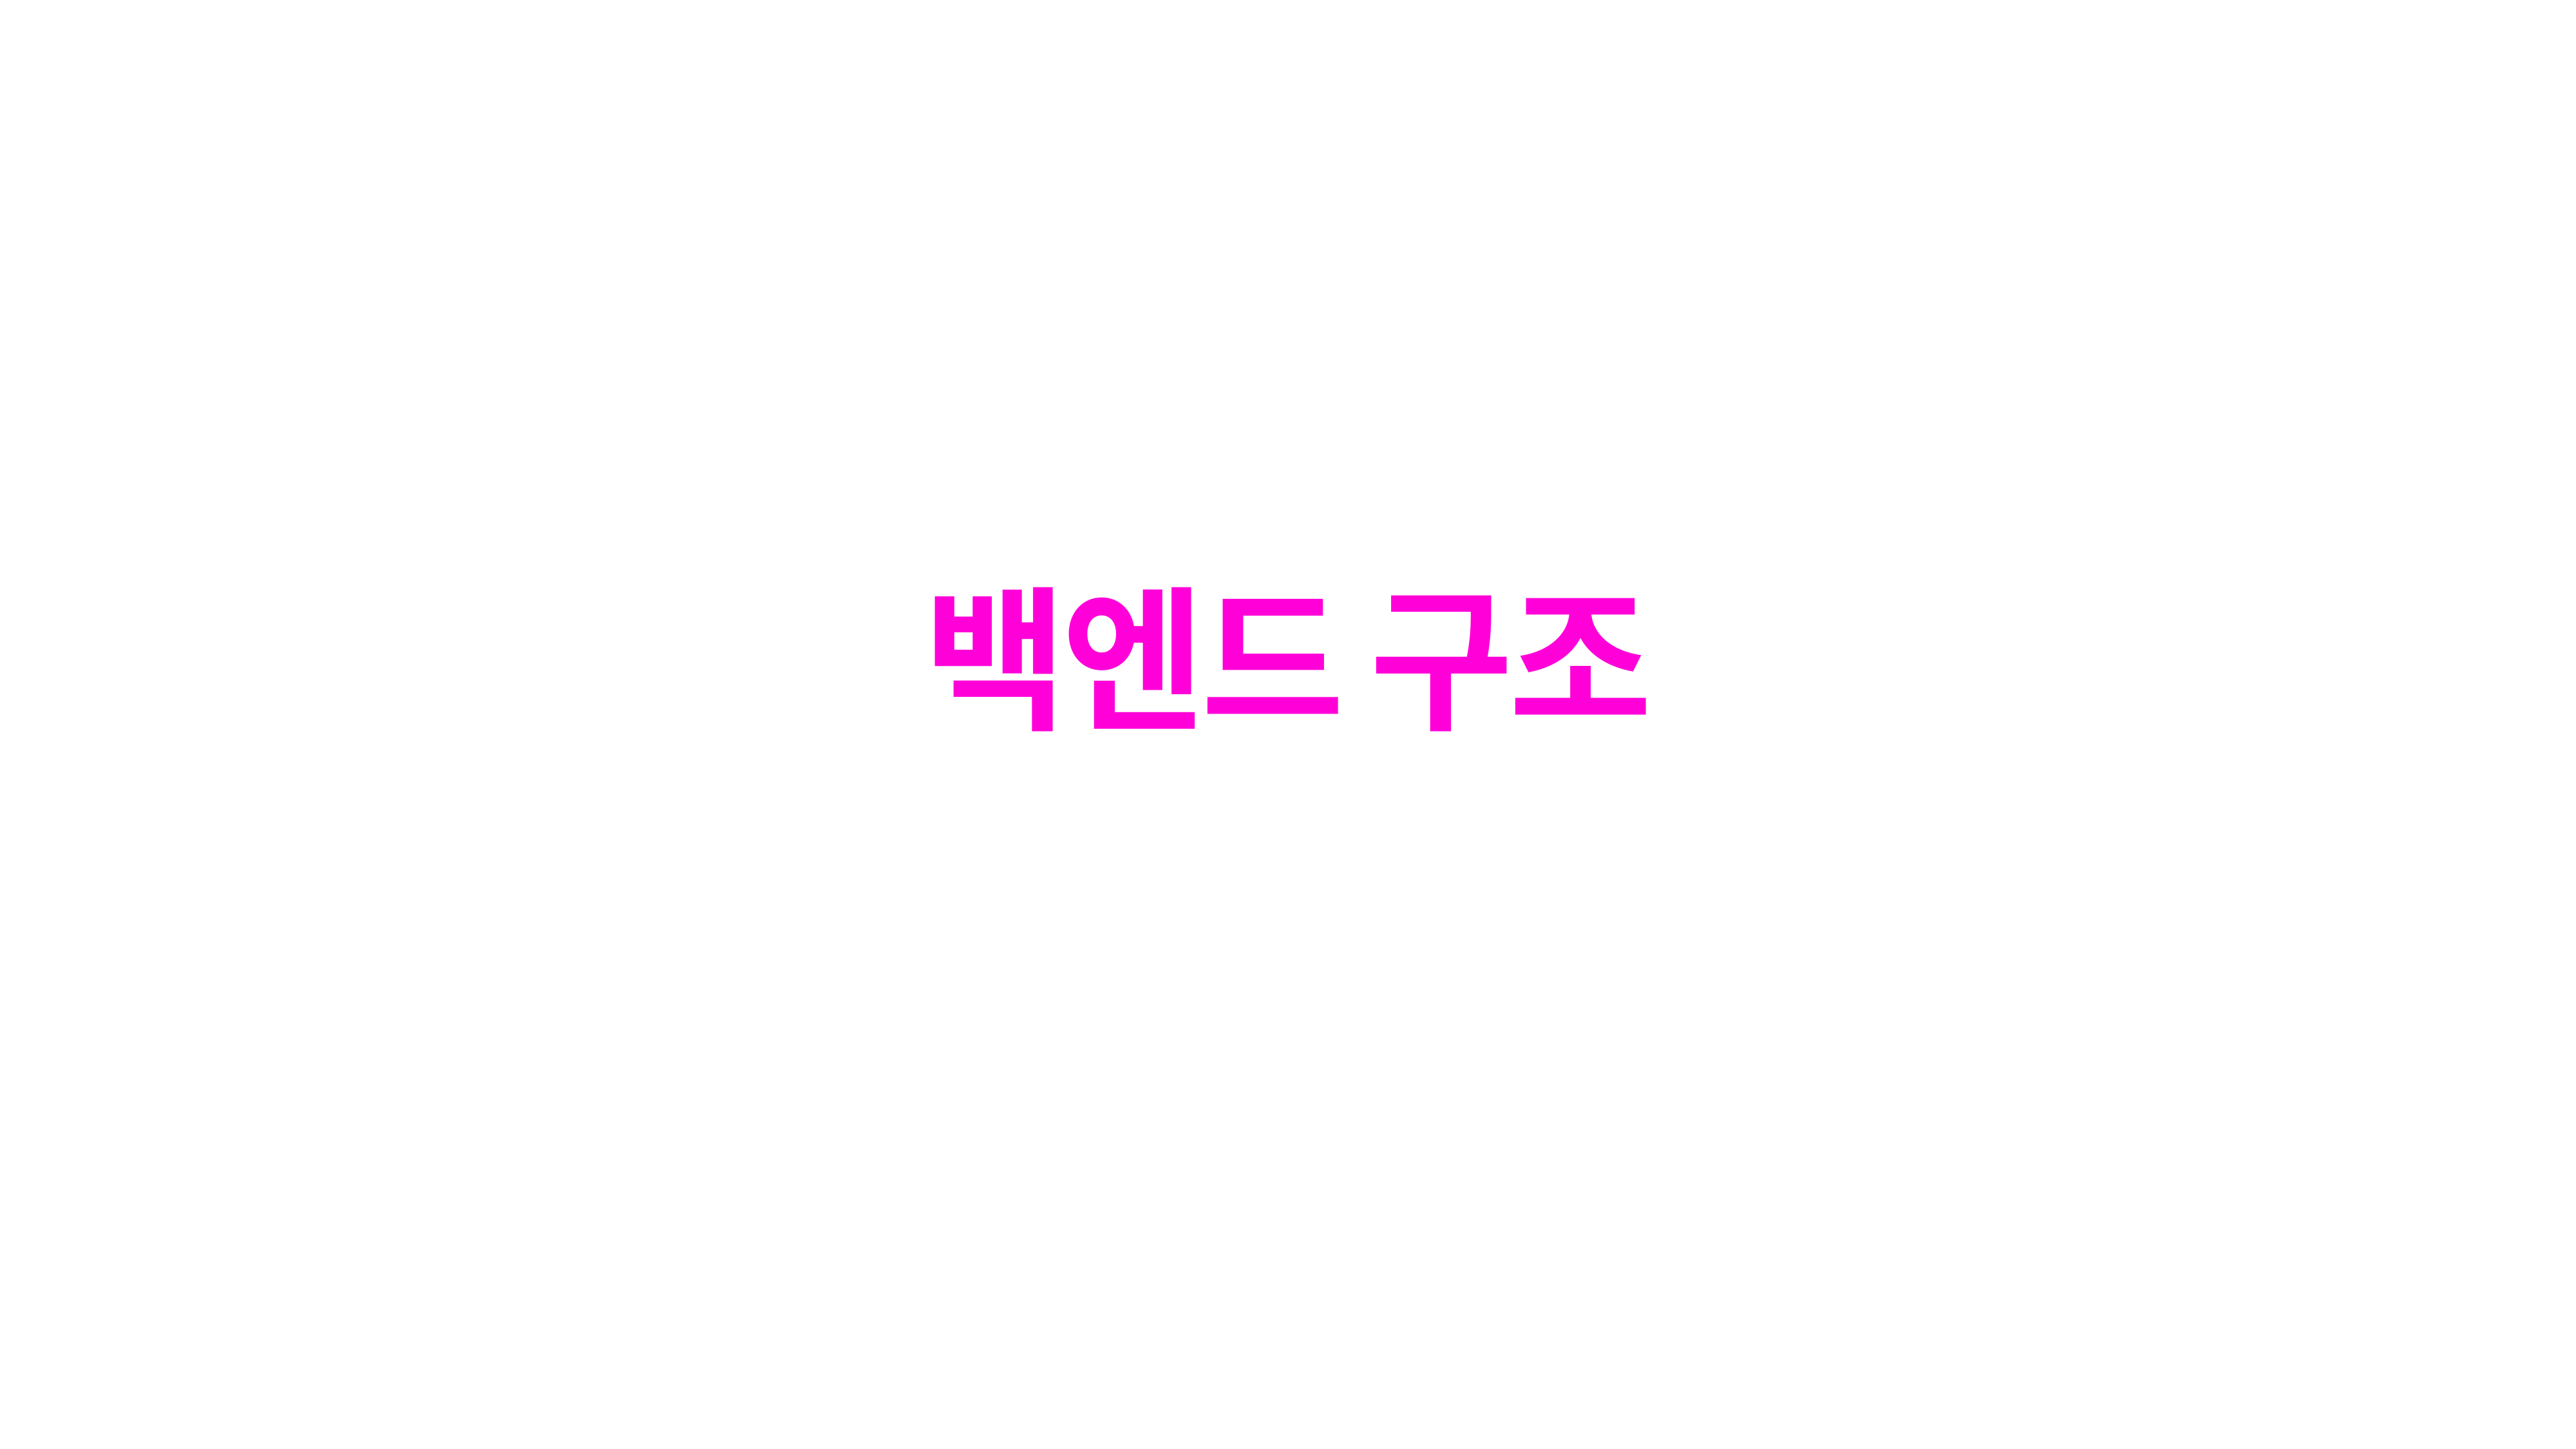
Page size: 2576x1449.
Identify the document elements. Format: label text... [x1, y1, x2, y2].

title 백엔드 구조 [133, 347, 2443, 757]
